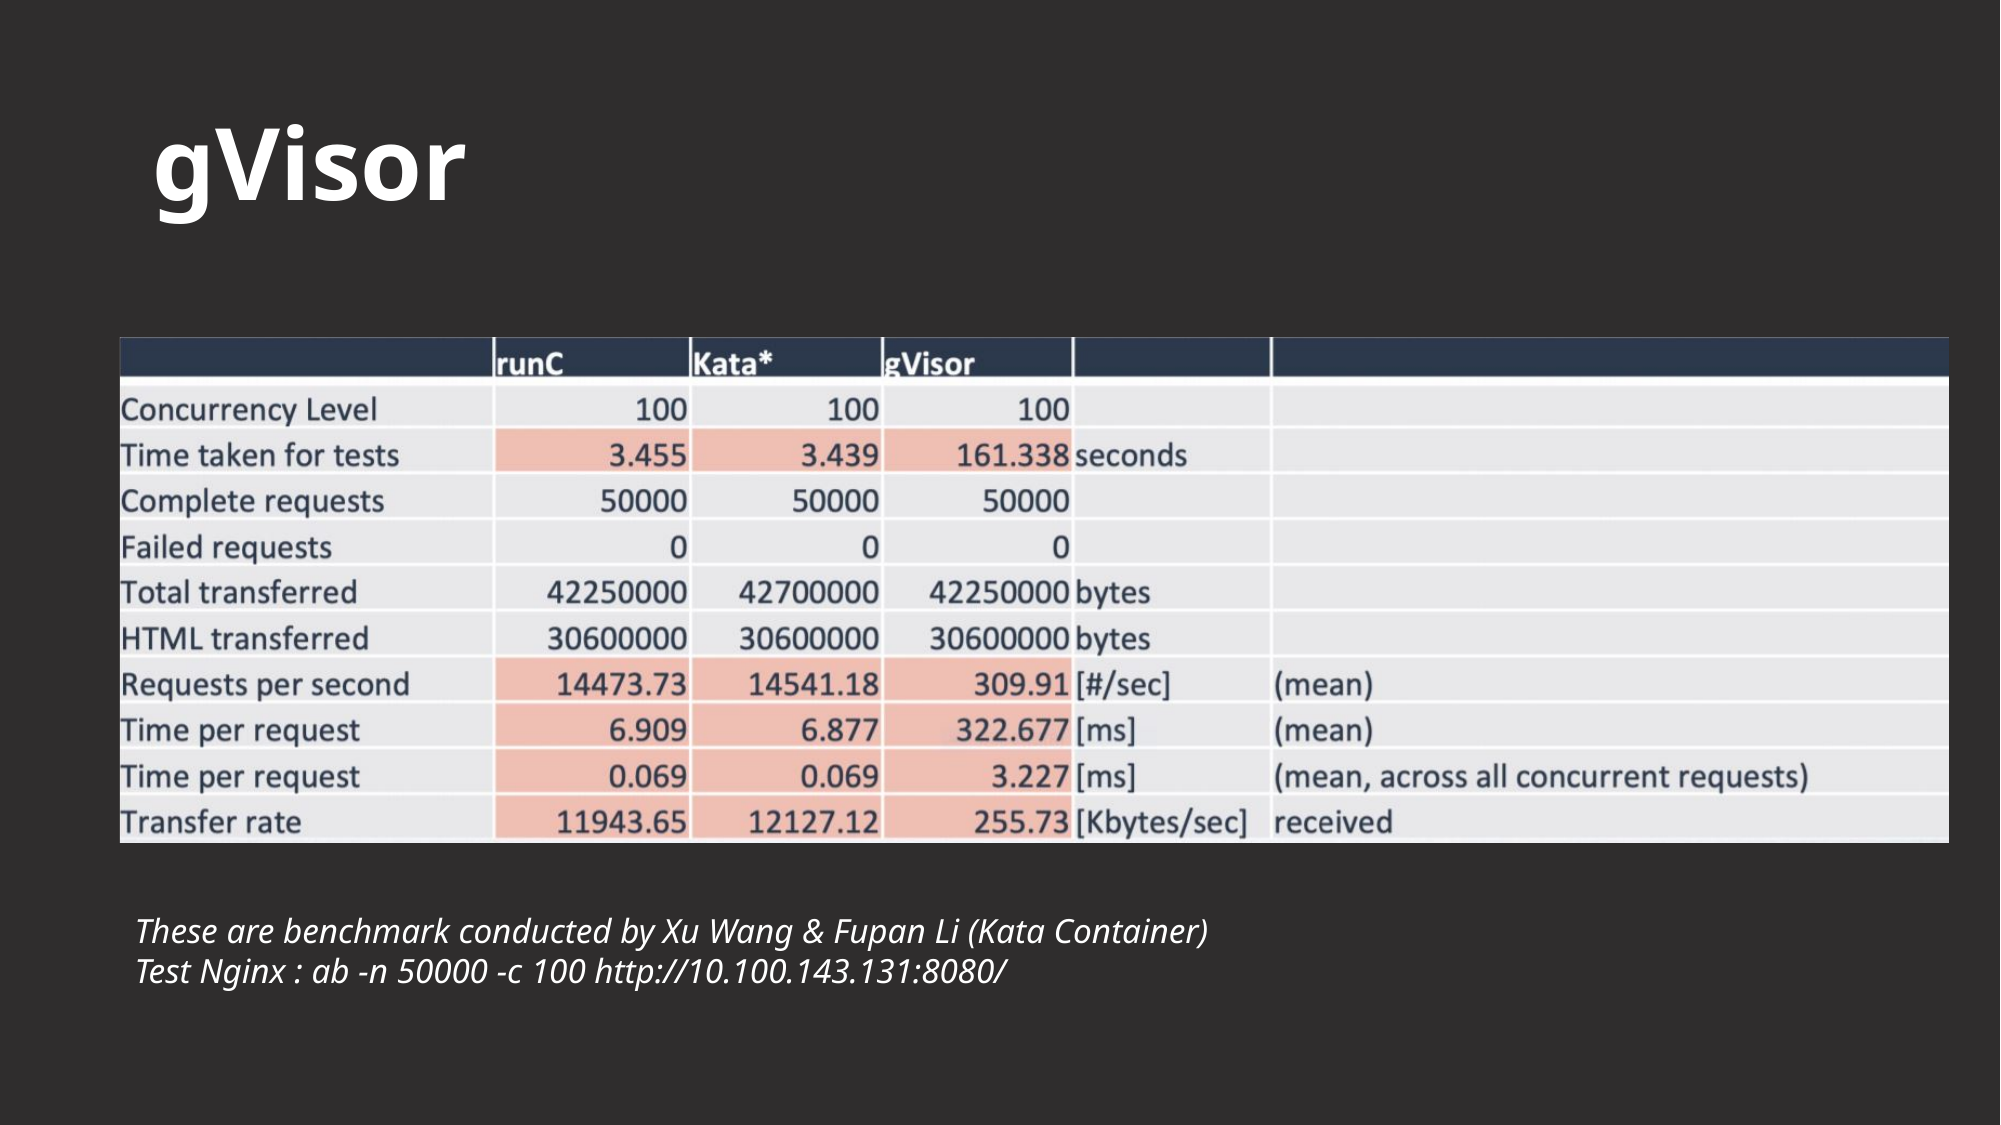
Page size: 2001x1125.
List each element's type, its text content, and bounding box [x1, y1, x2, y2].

picture [119, 337, 1949, 843]
title gVisor [137, 59, 1863, 278]
text_box These are benchmark conducted by Xu Wang & Fupan Li (Kata Container) Test Nginx : ab -n 50000 -c 100 http://10.100.143.131:8080/ [119, 903, 1663, 1043]
